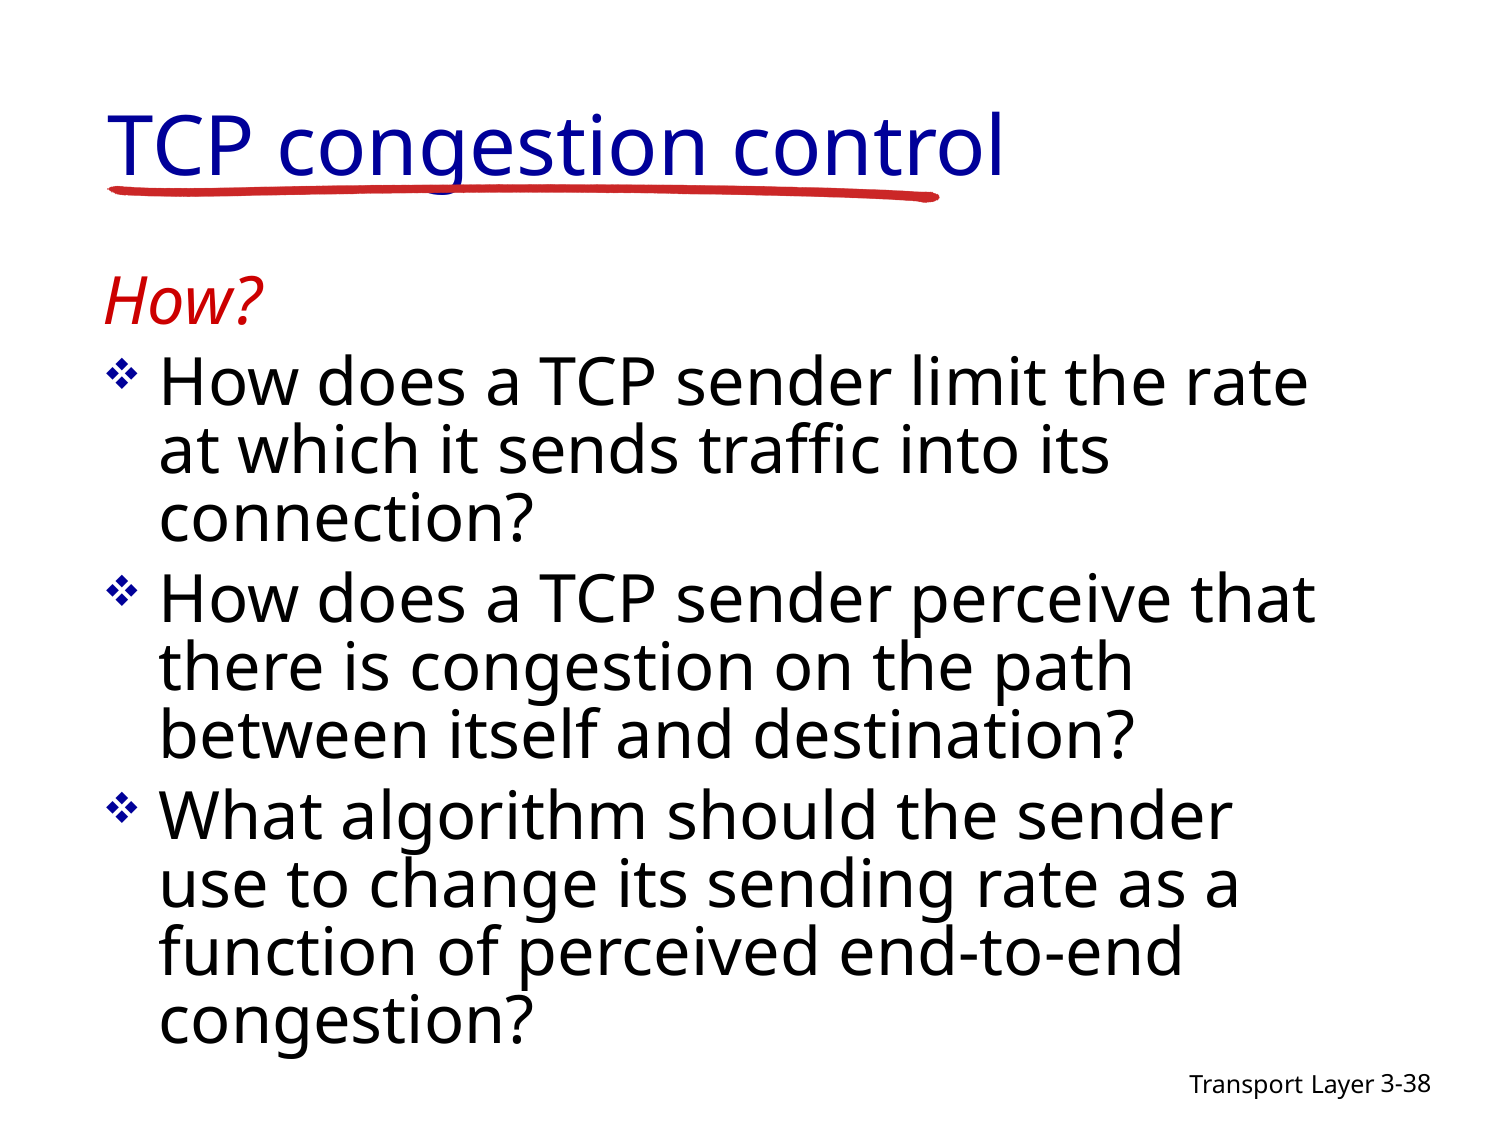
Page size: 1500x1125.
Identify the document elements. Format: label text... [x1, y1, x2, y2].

list How? How does a TCP sender limit the rate at which it sends traffic into its connection? How does a TCP sender perceive that there is congestion on the path between itself and destination? What algorithm should the sender use to change its sending rate as a function of perceived end-to-end congestion? [87, 262, 1361, 1025]
picture [104, 178, 951, 208]
slide_number 3-38 [1365, 1060, 1477, 1106]
title TCP congestion control [92, 57, 1368, 227]
footer Transport Layer [914, 1057, 1390, 1105]
